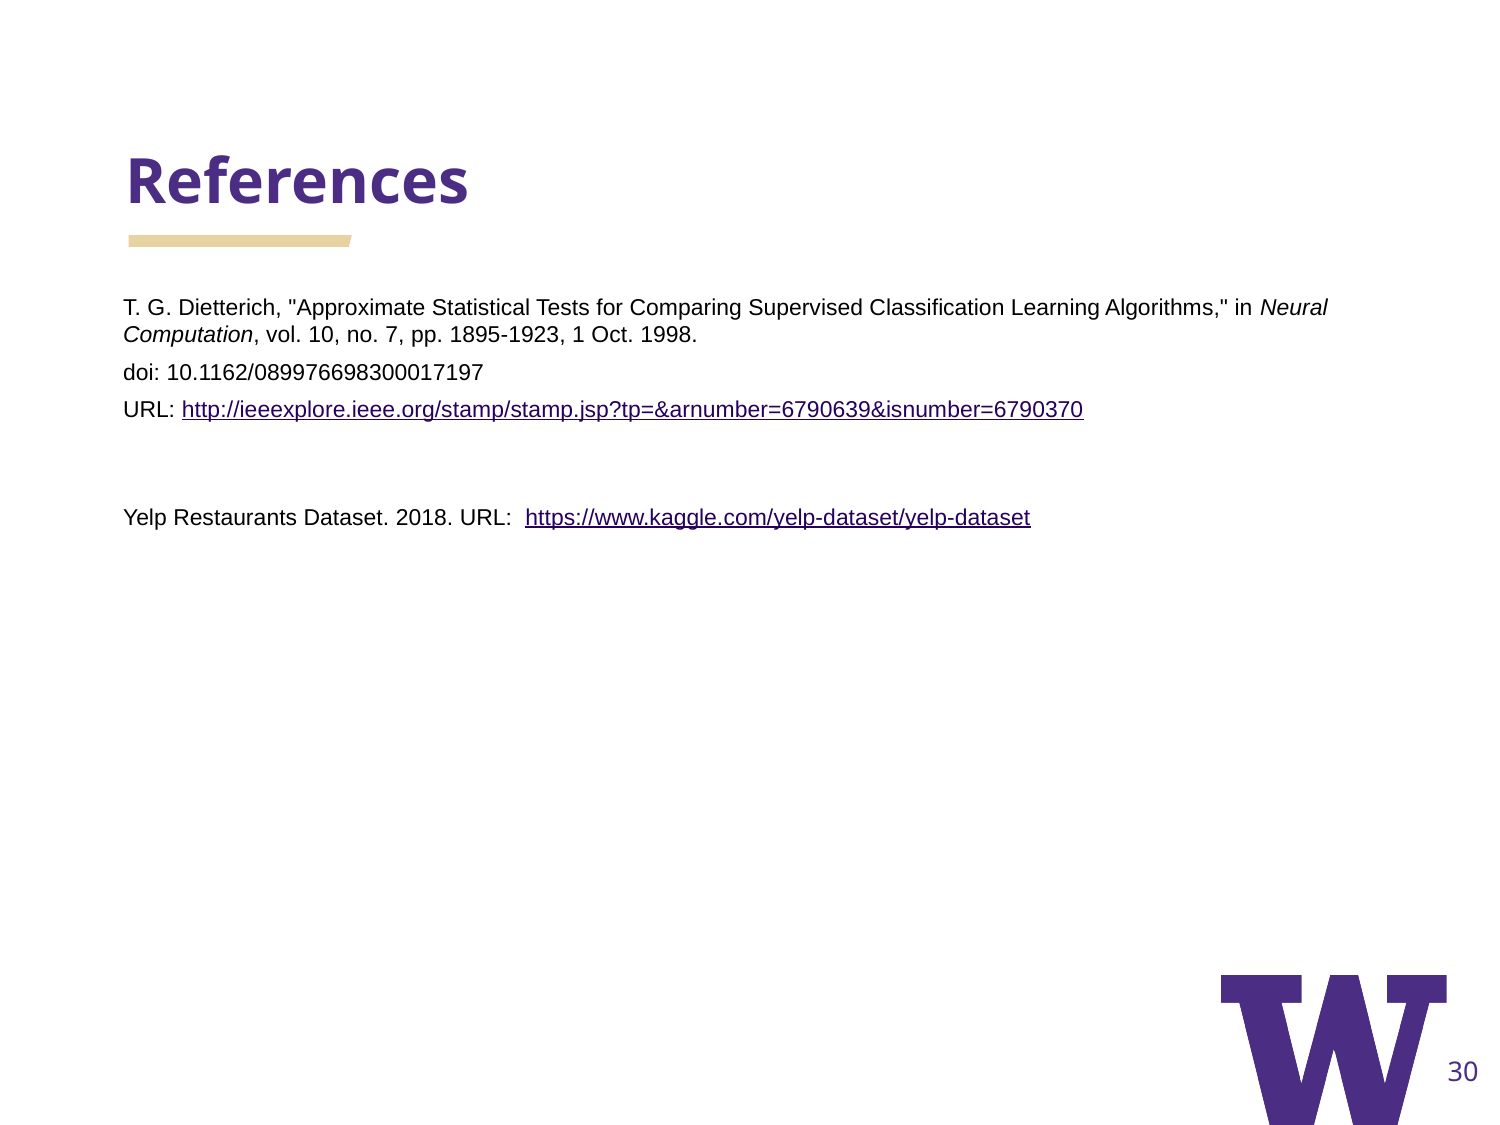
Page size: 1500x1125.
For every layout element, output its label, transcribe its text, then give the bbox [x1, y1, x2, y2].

picture [128, 235, 352, 247]
slide_number ‹#› [1403, 1038, 1494, 1125]
picture [1221, 975, 1447, 1125]
title References [110, 60, 1453, 224]
list T. G. Dietterich, "Approximate Statistical Tests for Comparing Supervised Classification Learning Algorithms," in Neural Computation, vol. 10, no. 7, pp. 1895-1923, 1 Oct. 1998. doi: 10.1162/089976698300017197 URL: http://ieeexplore.ieee.org/stamp/stamp.jsp?tp=&arnumber=6790639&isnumber=6790370 Yelp Restaurants Dataset. 2018. URL: https://www.kaggle.com/yelp-dataset/yelp-dataset [108, 284, 1453, 944]
